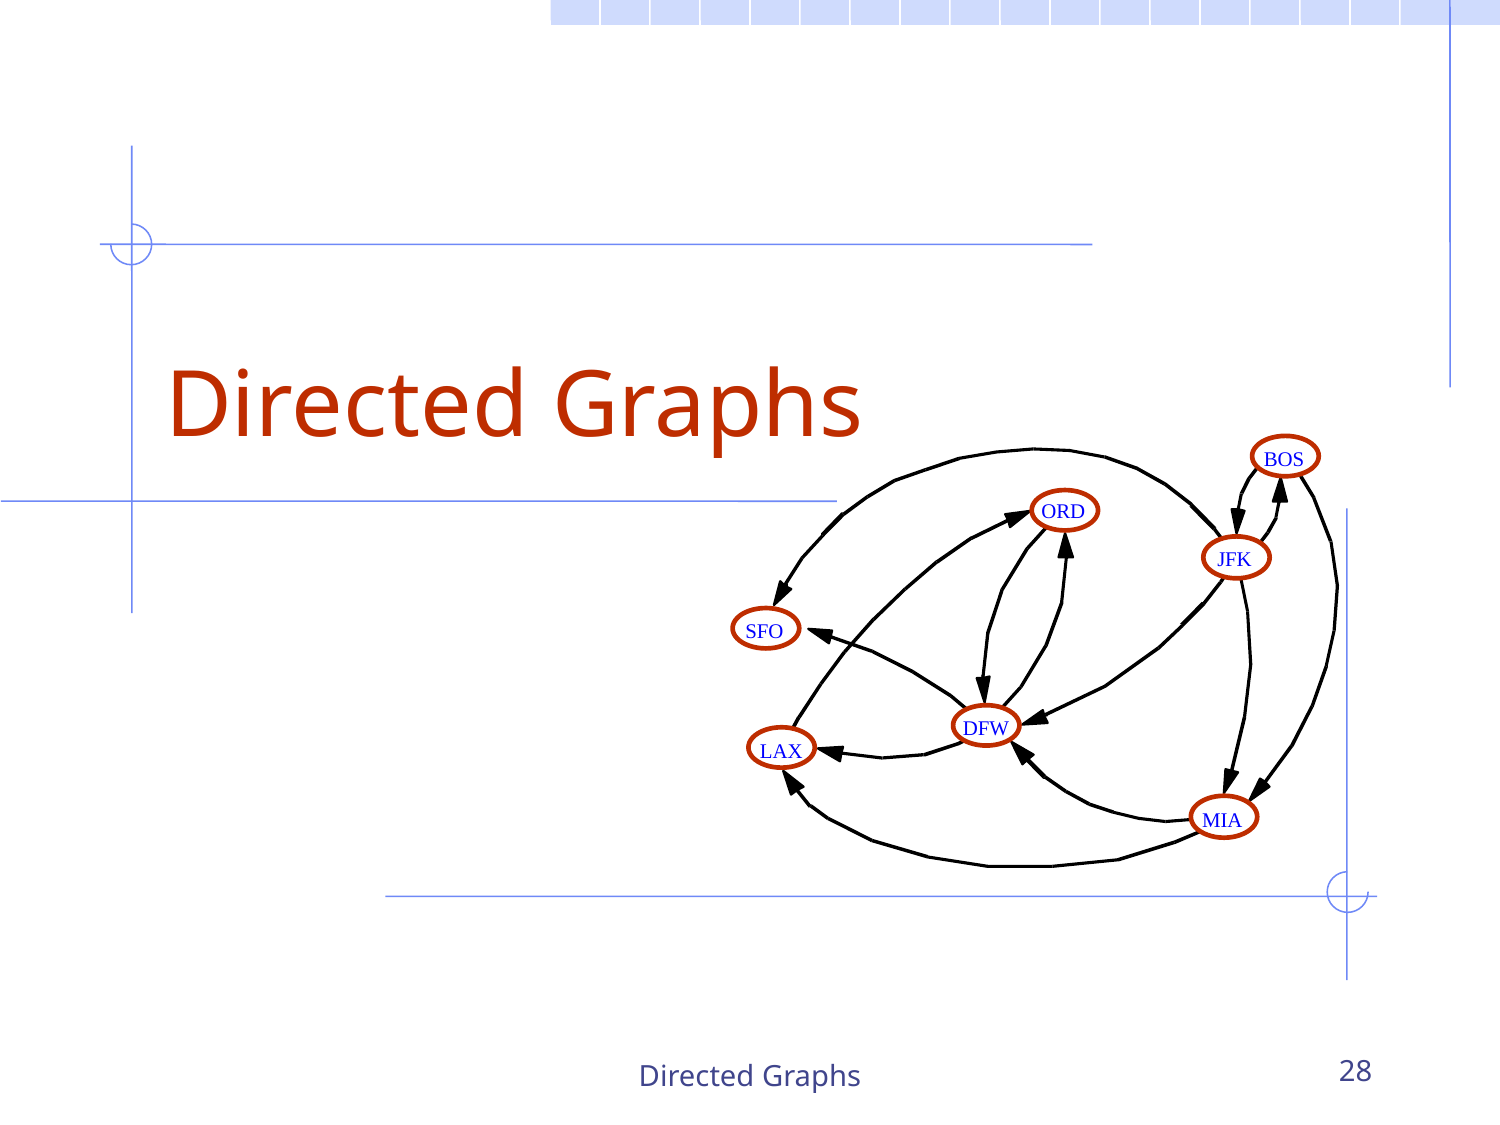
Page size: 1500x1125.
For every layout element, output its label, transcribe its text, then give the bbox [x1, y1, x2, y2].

text_box [1044, 684, 1106, 717]
text_box [1005, 510, 1031, 528]
footer Directed Graphs [512, 1024, 988, 1101]
text_box [795, 789, 812, 808]
text_box [842, 495, 869, 516]
text_box [1000, 686, 1023, 708]
text_box [957, 450, 996, 460]
text_box [1044, 776, 1067, 793]
text_box [1113, 810, 1139, 821]
text_box [1231, 509, 1245, 534]
text_box [1243, 664, 1253, 717]
text_box LAX [759, 737, 803, 763]
text_box [1065, 790, 1091, 806]
text_box [1223, 769, 1238, 793]
text_box [1252, 435, 1319, 477]
text_box [1290, 705, 1314, 746]
text_box [1000, 547, 1029, 590]
text_box [976, 676, 990, 703]
text_box [1272, 477, 1287, 502]
text_box MIA [1202, 806, 1243, 832]
text_box [927, 855, 988, 868]
text_box [1117, 840, 1176, 862]
text_box [923, 741, 960, 757]
text_box [1011, 741, 1034, 765]
text_box [872, 839, 929, 859]
text_box [842, 645, 852, 653]
text_box [1259, 532, 1270, 544]
text_box [953, 705, 1020, 746]
text_box [1299, 476, 1315, 498]
slide_number 28 [1074, 1024, 1388, 1101]
text_box [981, 632, 990, 677]
text_box BOS [1263, 445, 1305, 471]
text_box [821, 512, 845, 536]
text_box [1312, 496, 1333, 542]
text_box [1236, 493, 1243, 510]
text_box [893, 468, 927, 482]
text_box [1031, 490, 1099, 531]
text_box [810, 804, 829, 821]
text_box [1053, 858, 1117, 868]
text_box [773, 581, 792, 605]
text_box [1034, 447, 1070, 453]
text_box [808, 628, 833, 644]
text_box [1089, 802, 1114, 814]
text_box [1329, 541, 1339, 585]
text_box ORD [1041, 498, 1086, 524]
text_box JFK [1217, 546, 1252, 572]
text_box [1332, 585, 1340, 630]
text_box [1158, 624, 1184, 650]
text_box [1310, 665, 1328, 707]
text_box [1136, 466, 1166, 486]
text_box [950, 694, 969, 710]
text_box [1246, 611, 1253, 664]
text_box [925, 457, 960, 472]
text_box [748, 727, 815, 768]
text_box [1190, 795, 1258, 838]
text_box [1022, 710, 1048, 725]
text_box [1105, 455, 1138, 470]
text_box SFO [745, 617, 784, 643]
title Directed Graphs [150, 275, 1425, 463]
text_box [986, 589, 1004, 632]
text_box [1203, 536, 1270, 579]
text_box [1239, 477, 1251, 495]
text_box [1058, 533, 1073, 558]
text_box [1249, 778, 1270, 802]
text_box [1189, 503, 1217, 531]
text_box [828, 816, 873, 843]
text_box [1179, 601, 1206, 627]
text_box [996, 447, 1034, 454]
text_box DFW [962, 714, 1010, 740]
text_box [1213, 528, 1223, 539]
text_box [819, 652, 846, 685]
text_box [872, 587, 906, 622]
text_box [800, 534, 825, 559]
text_box [1324, 630, 1336, 666]
text_box [1164, 482, 1193, 507]
text_box [1105, 646, 1160, 688]
text_box [791, 716, 800, 729]
text_box [851, 618, 874, 643]
text_box [1025, 758, 1047, 779]
text_box [883, 753, 924, 760]
text_box [1060, 557, 1068, 602]
text_box [988, 864, 1053, 868]
text_box [935, 536, 972, 564]
text_box [871, 649, 914, 674]
text_box [830, 635, 873, 653]
text_box [913, 670, 952, 698]
text_box [1239, 579, 1250, 612]
text_box [732, 608, 800, 649]
text_box [1274, 501, 1281, 518]
text_box [866, 479, 896, 498]
text_box [1044, 602, 1064, 647]
text_box [841, 751, 883, 760]
text_box [817, 746, 843, 762]
text_box [797, 683, 823, 719]
text_box [1203, 581, 1223, 604]
text_box [904, 561, 938, 591]
text_box [783, 557, 804, 586]
text_box [970, 519, 1009, 540]
text_box [1139, 816, 1166, 824]
text_box [1263, 744, 1294, 784]
text_box [1174, 830, 1202, 845]
text_box [1230, 716, 1247, 771]
text_box [1266, 518, 1278, 534]
text_box [1070, 448, 1105, 459]
text_box [1248, 466, 1259, 479]
text_box [1026, 527, 1049, 550]
text_box [1166, 818, 1191, 824]
text_box [783, 770, 804, 795]
text_box [1019, 645, 1048, 688]
